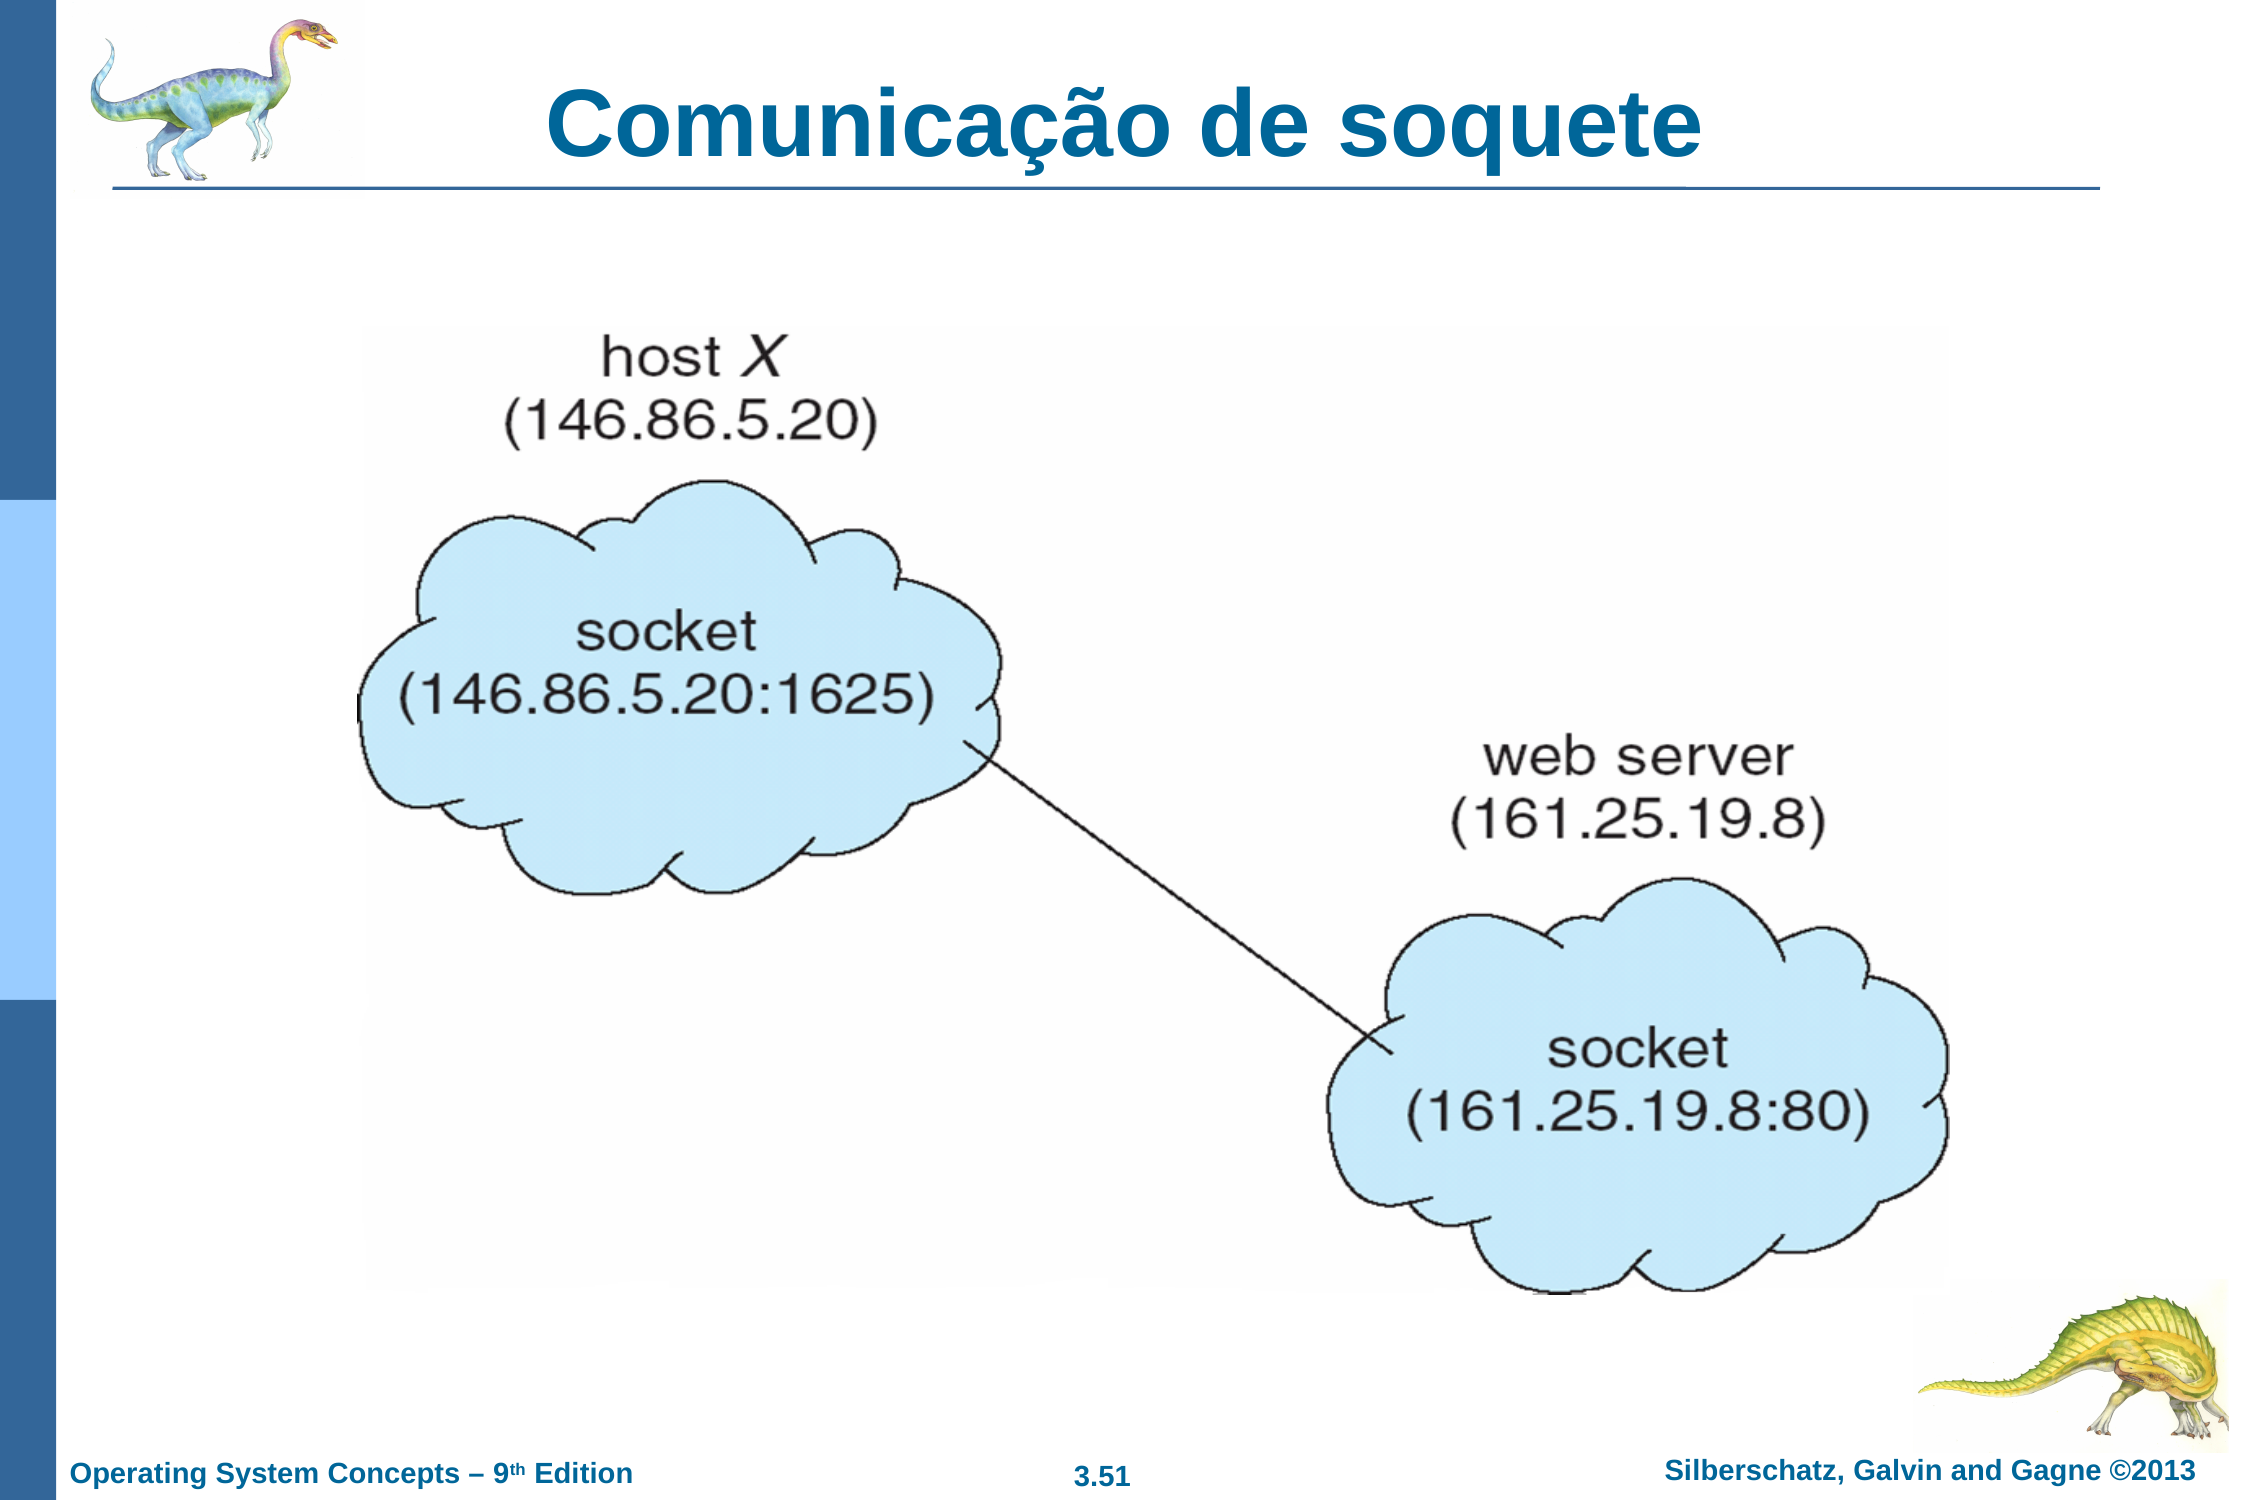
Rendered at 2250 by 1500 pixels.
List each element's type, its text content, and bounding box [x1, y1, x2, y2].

picture [357, 325, 2229, 1453]
picture [70, 0, 365, 199]
title Comunicação de soquete [112, 60, 2138, 187]
